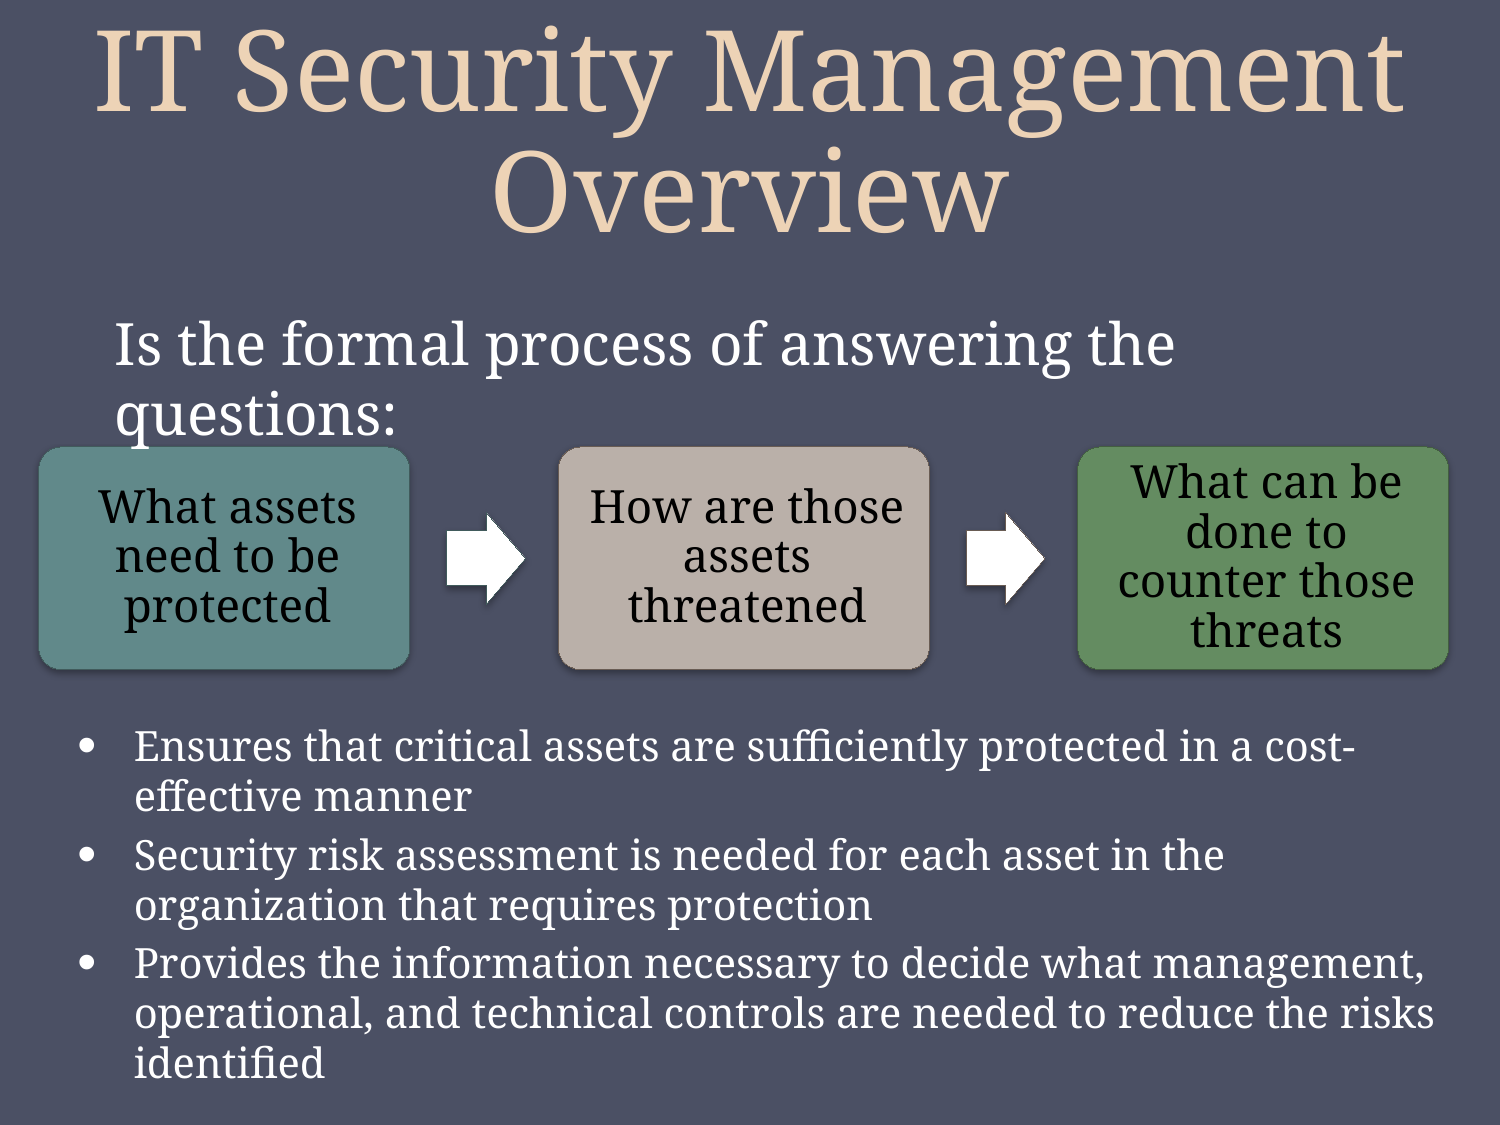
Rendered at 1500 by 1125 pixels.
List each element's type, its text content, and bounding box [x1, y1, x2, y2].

title IT Security Management Overview [75, 0, 1425, 223]
list Ensures that critical assets are sufficiently protected in a cost-effective manner Security risk assessment is needed for each asset in the organization that requires protection Provides the information necessary to decide what management, operational, and technical controls are needed to reduce the risks identified [62, 712, 1475, 1125]
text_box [37, 224, 1451, 892]
